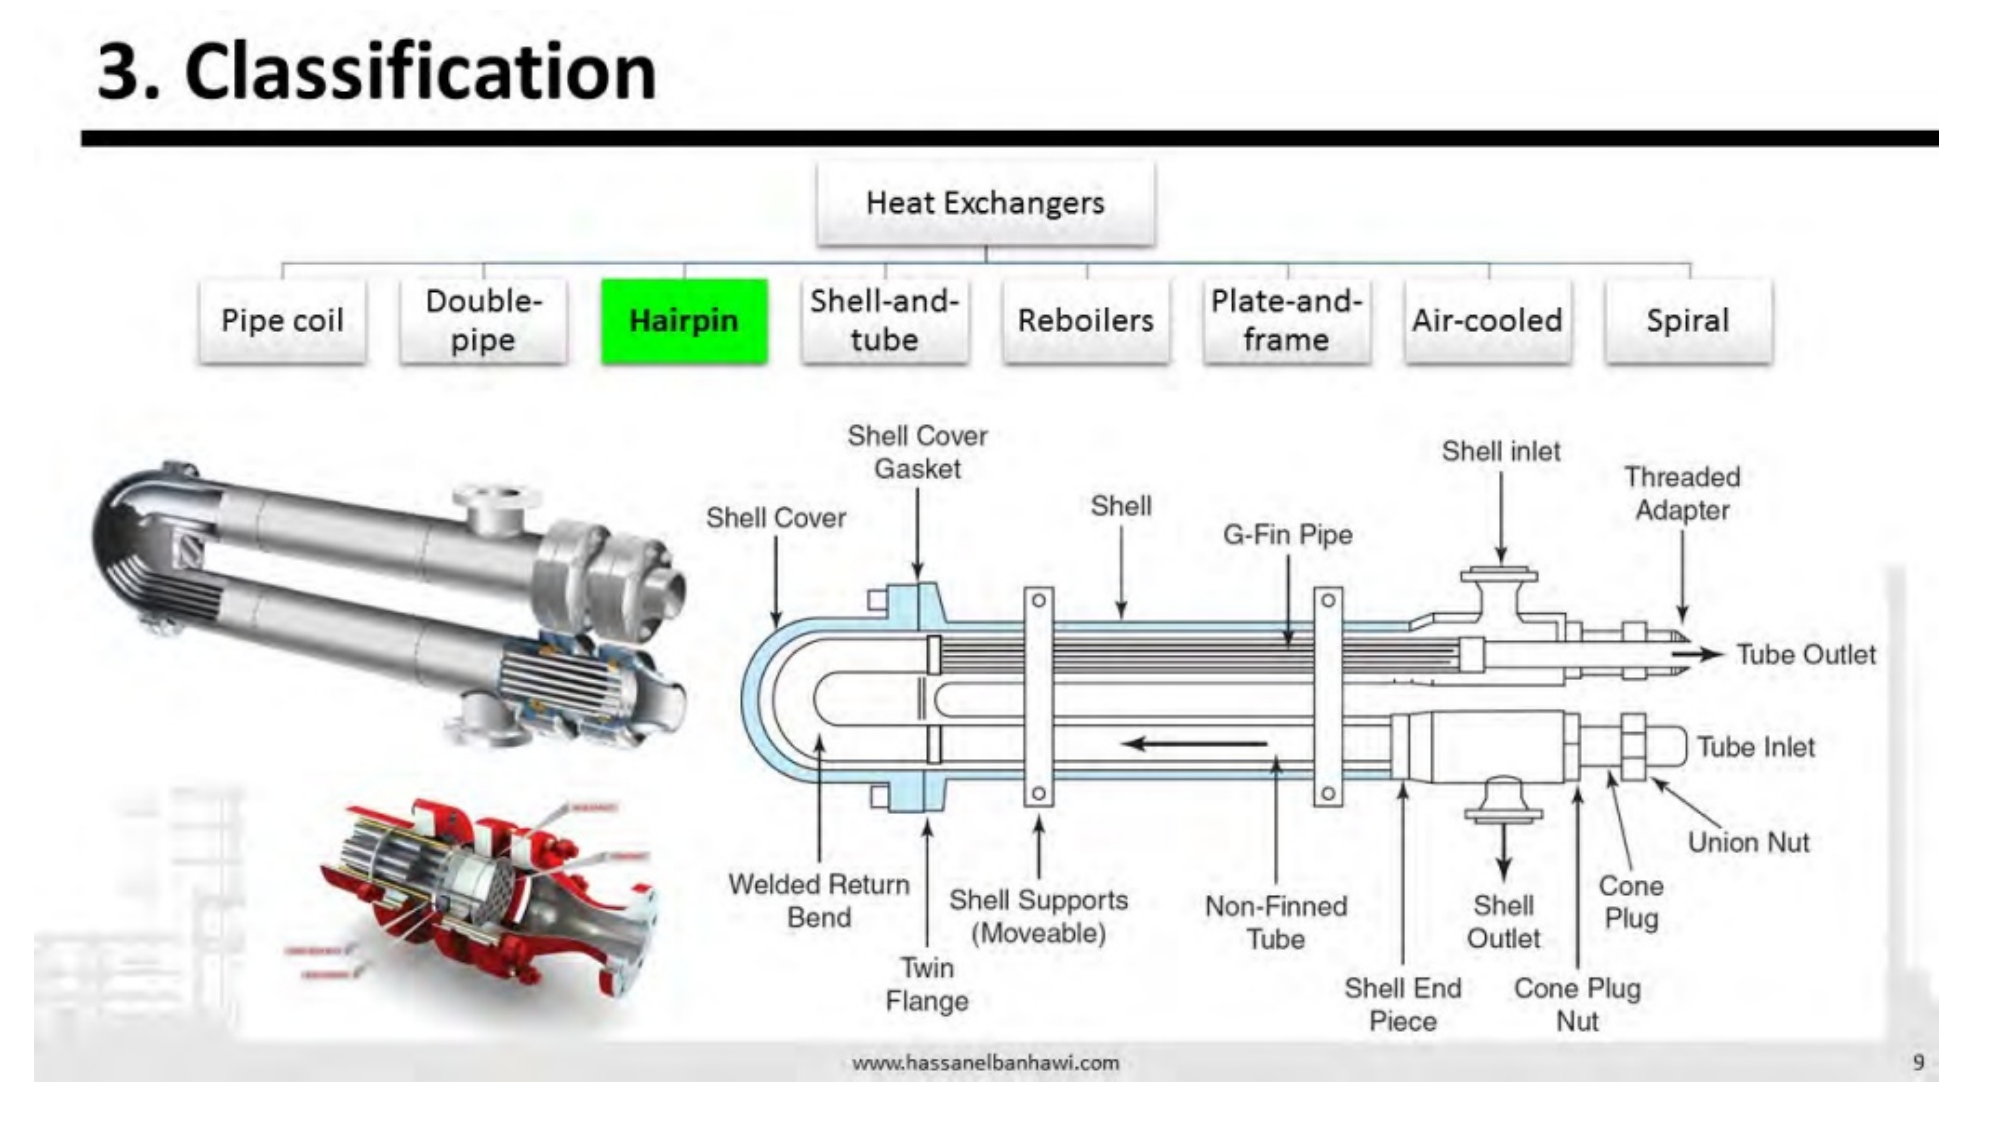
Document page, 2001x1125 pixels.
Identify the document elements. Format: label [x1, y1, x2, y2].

list [33, 10, 1939, 1082]
